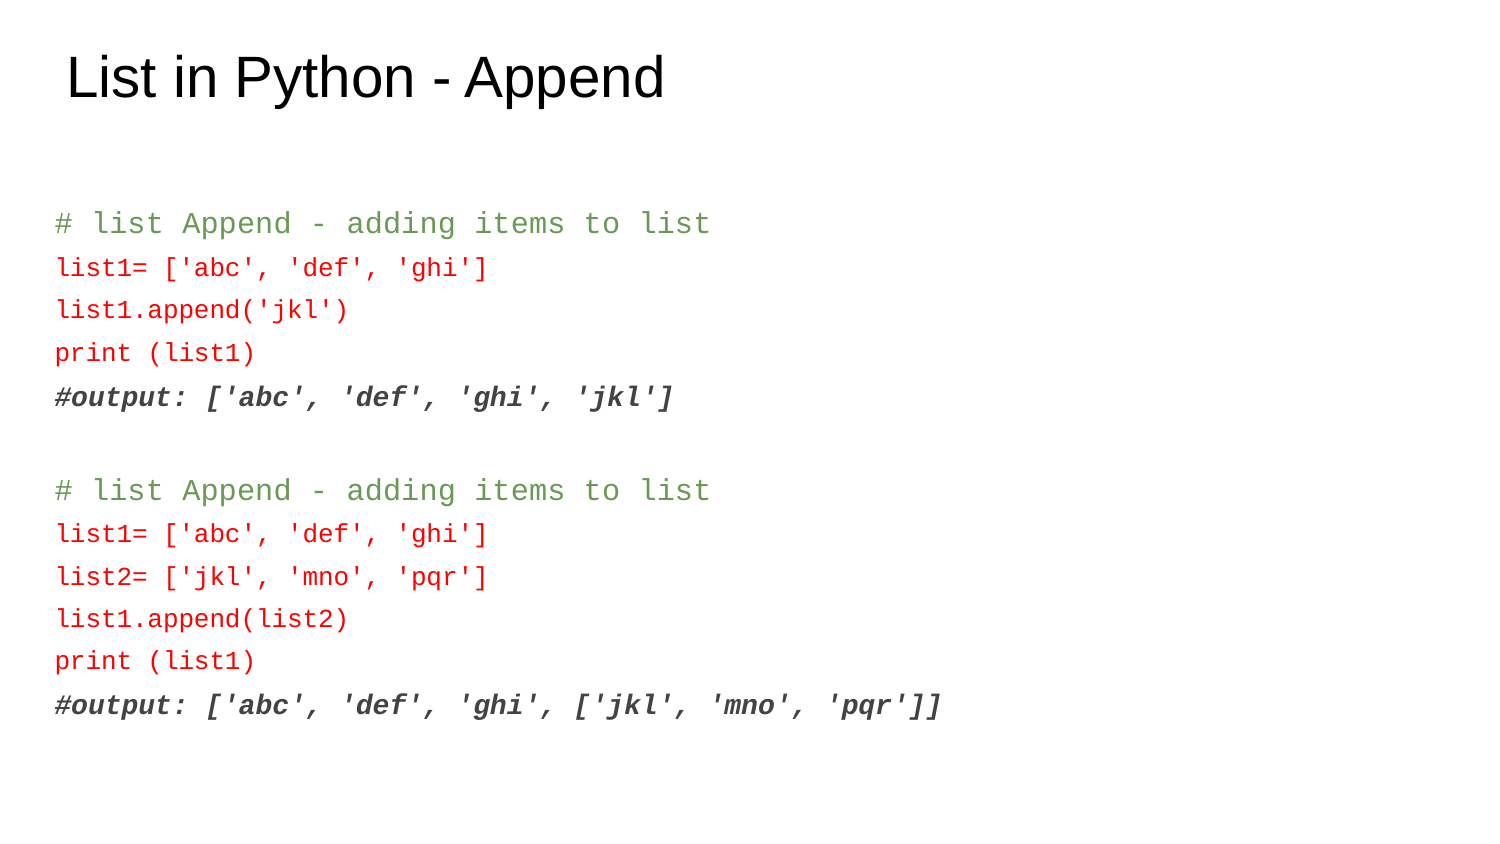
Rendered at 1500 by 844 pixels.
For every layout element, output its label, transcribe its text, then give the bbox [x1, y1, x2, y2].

title List in Python - Append [51, 24, 1449, 119]
list # list Append - adding items to list list1= ['abc', 'def', 'ghi'] list1.append('jkl') print (list1) #output: ['abc', 'def', 'ghi', 'jkl'] # list Append - adding items to list list1= ['abc', 'def', 'ghi'] list2= ['jkl', 'mno', 'pqr'] list1.append(list2) print (list1) #output: ['abc', 'def', 'ghi', ['jkl', 'mno', 'pqr']] [39, 139, 1438, 788]
